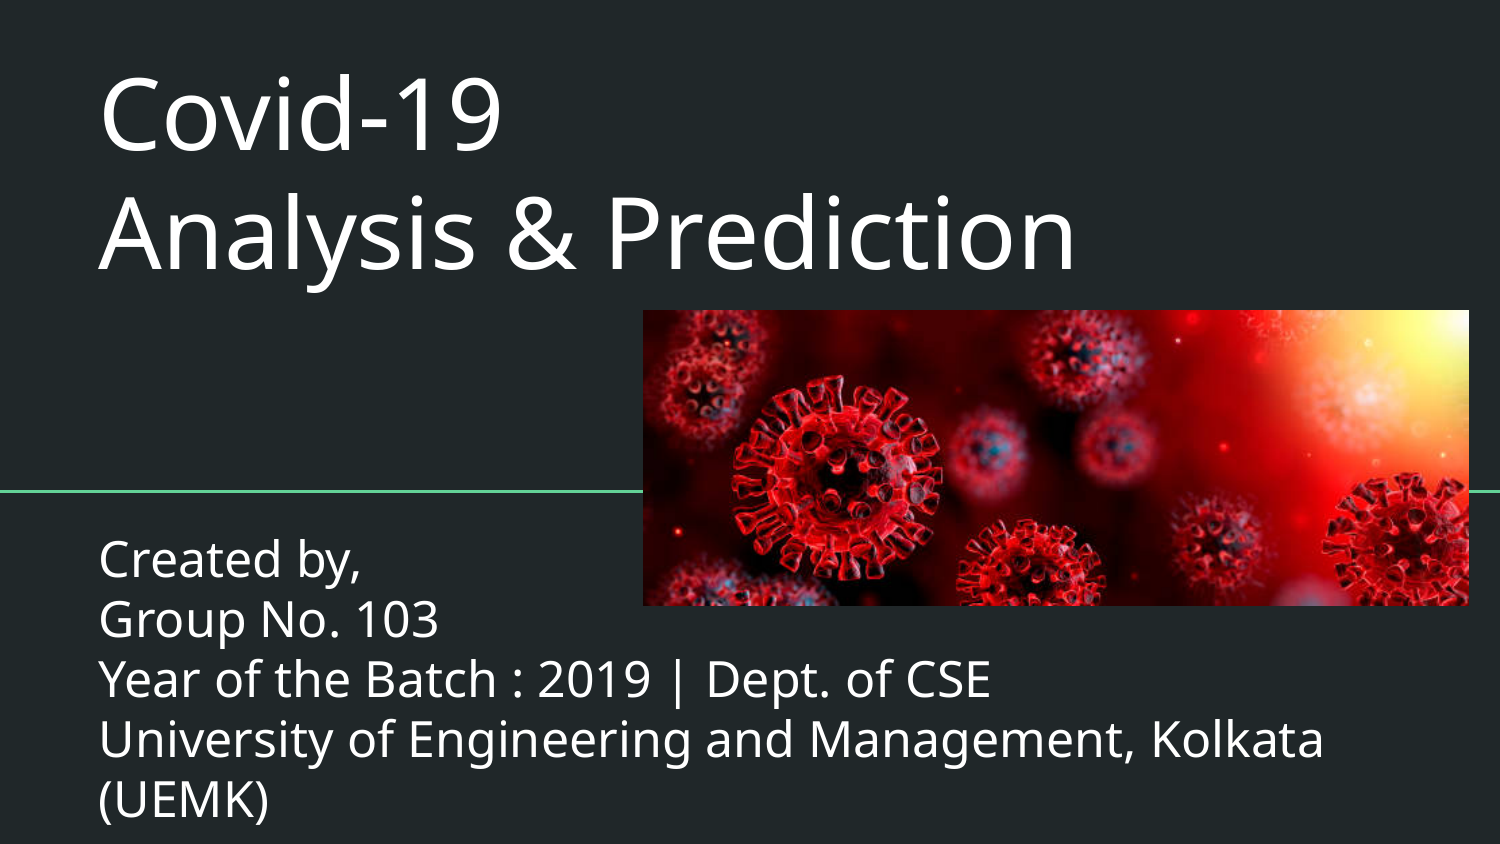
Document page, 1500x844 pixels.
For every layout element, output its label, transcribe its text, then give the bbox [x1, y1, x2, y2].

picture [642, 310, 1469, 606]
title Covid-19 Analysis & Prediction [83, 44, 1469, 305]
subtitle Created by, Group No. 103 Year of the Batch : 2019 | Dept. of CSE University of Engineering and Management, Kolkata (UEMK) [83, 512, 1469, 807]
